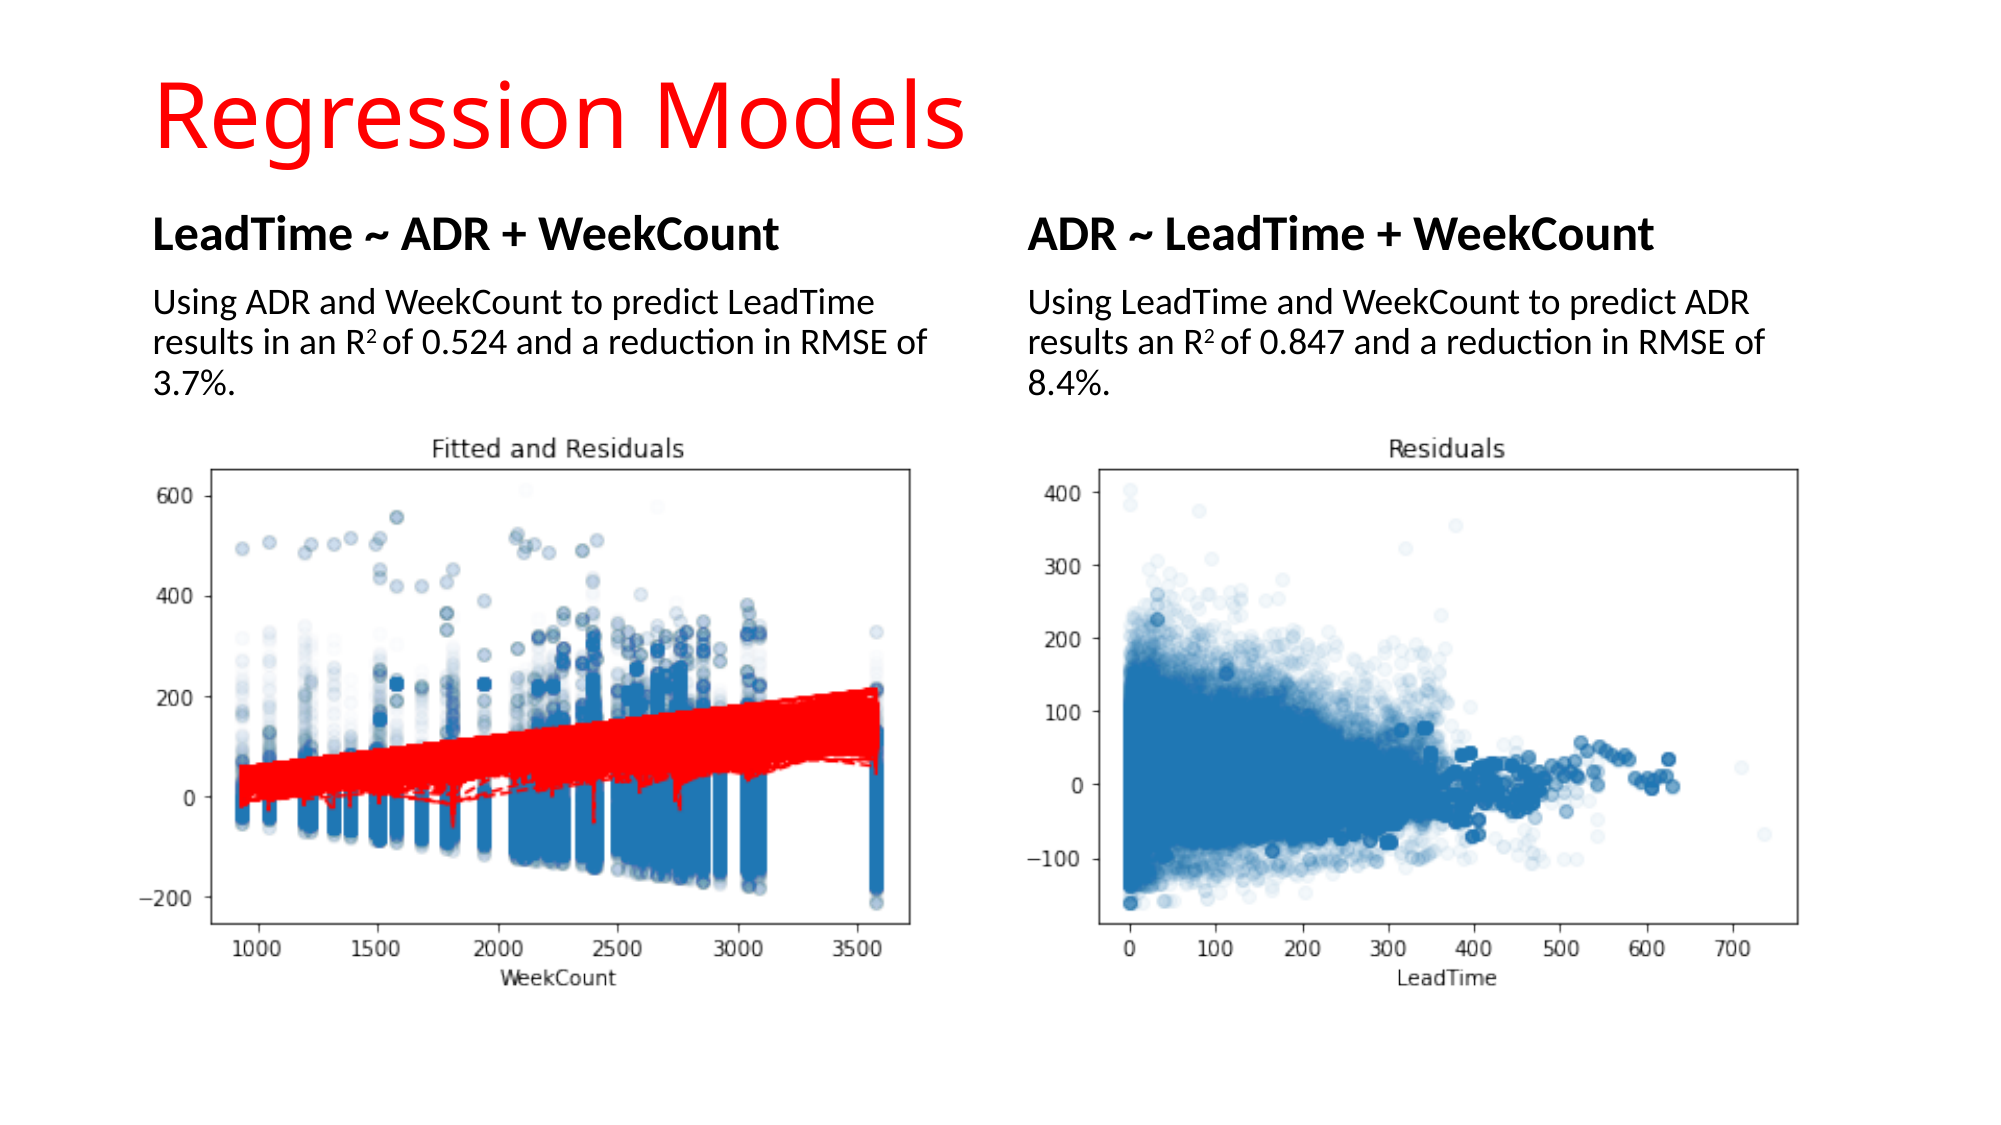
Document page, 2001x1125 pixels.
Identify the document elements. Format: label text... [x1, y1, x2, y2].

title Regression Models [137, 59, 1863, 178]
list LeadTime ~ ADR + WeekCount Using ADR and WeekCount to predict LeadTime results in an R2 of 0.524 and a reduction in RMSE of 3.7%. [137, 177, 984, 411]
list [123, 423, 921, 1003]
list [1011, 423, 1810, 1003]
list ADR ~ LeadTime + WeekCount Using LeadTime and WeekCount to predict ADR results an R2 of 0.847 and a reduction in RMSE of 8.4%. [1012, 177, 1863, 411]
